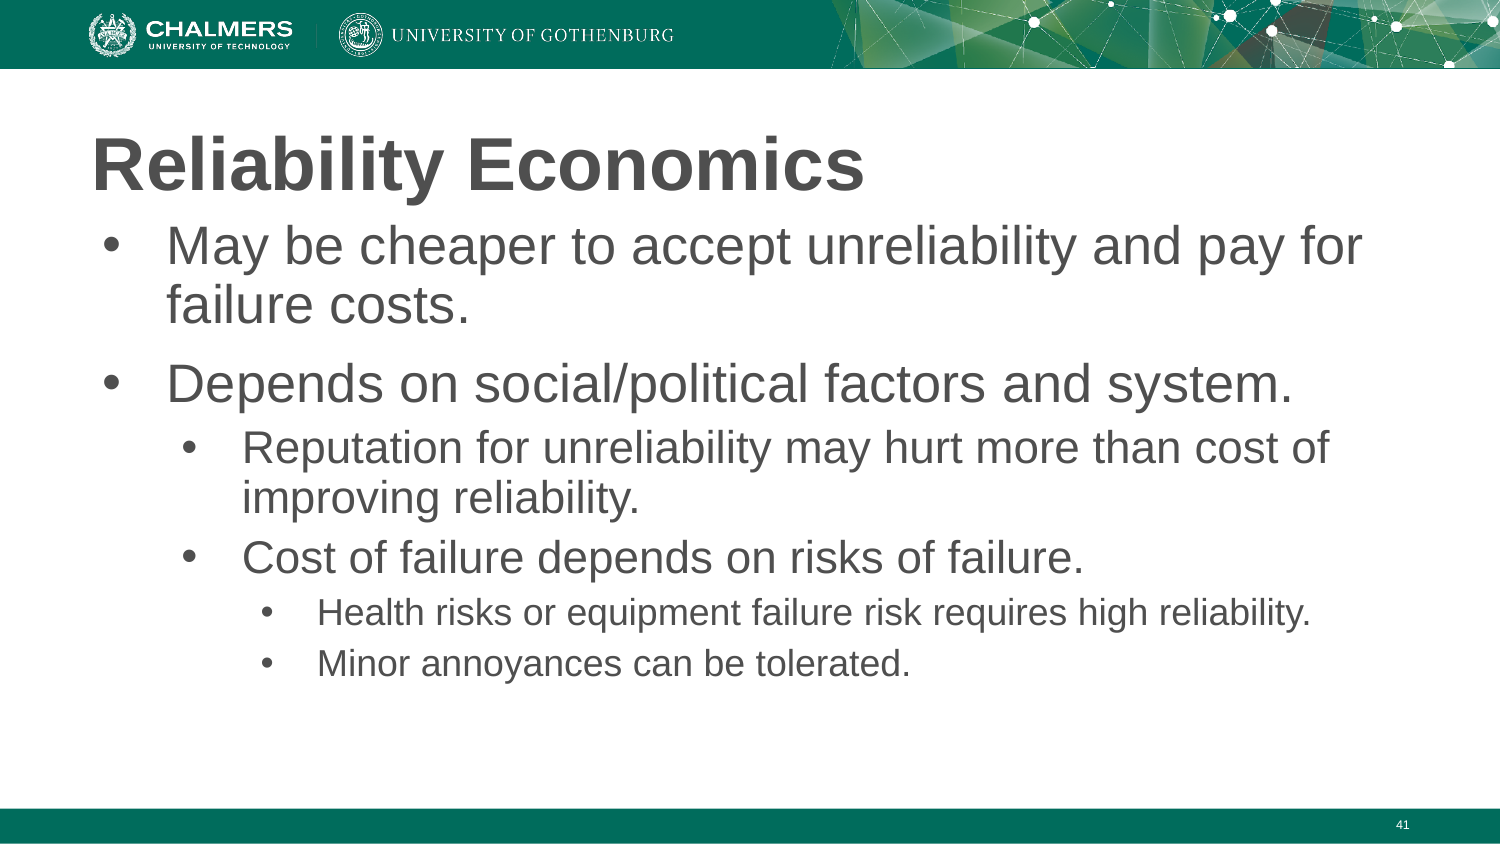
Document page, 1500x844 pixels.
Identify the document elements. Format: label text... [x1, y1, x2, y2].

picture [64, 0, 696, 85]
title Reliability Economics [76, 100, 1425, 210]
list May be cheaper to accept unreliability and pay for failure costs. Depends on social/political factors and system. Reputation for unreliability may hurt more than cost of improving reliability. Cost of failure depends on risks of failure. Health risks or equipment failure risk requires high reliability. Minor annoyances can be tolerated. [76, 210, 1425, 782]
picture [759, 0, 1500, 68]
slide_number ‹#› [1074, 809, 1425, 844]
